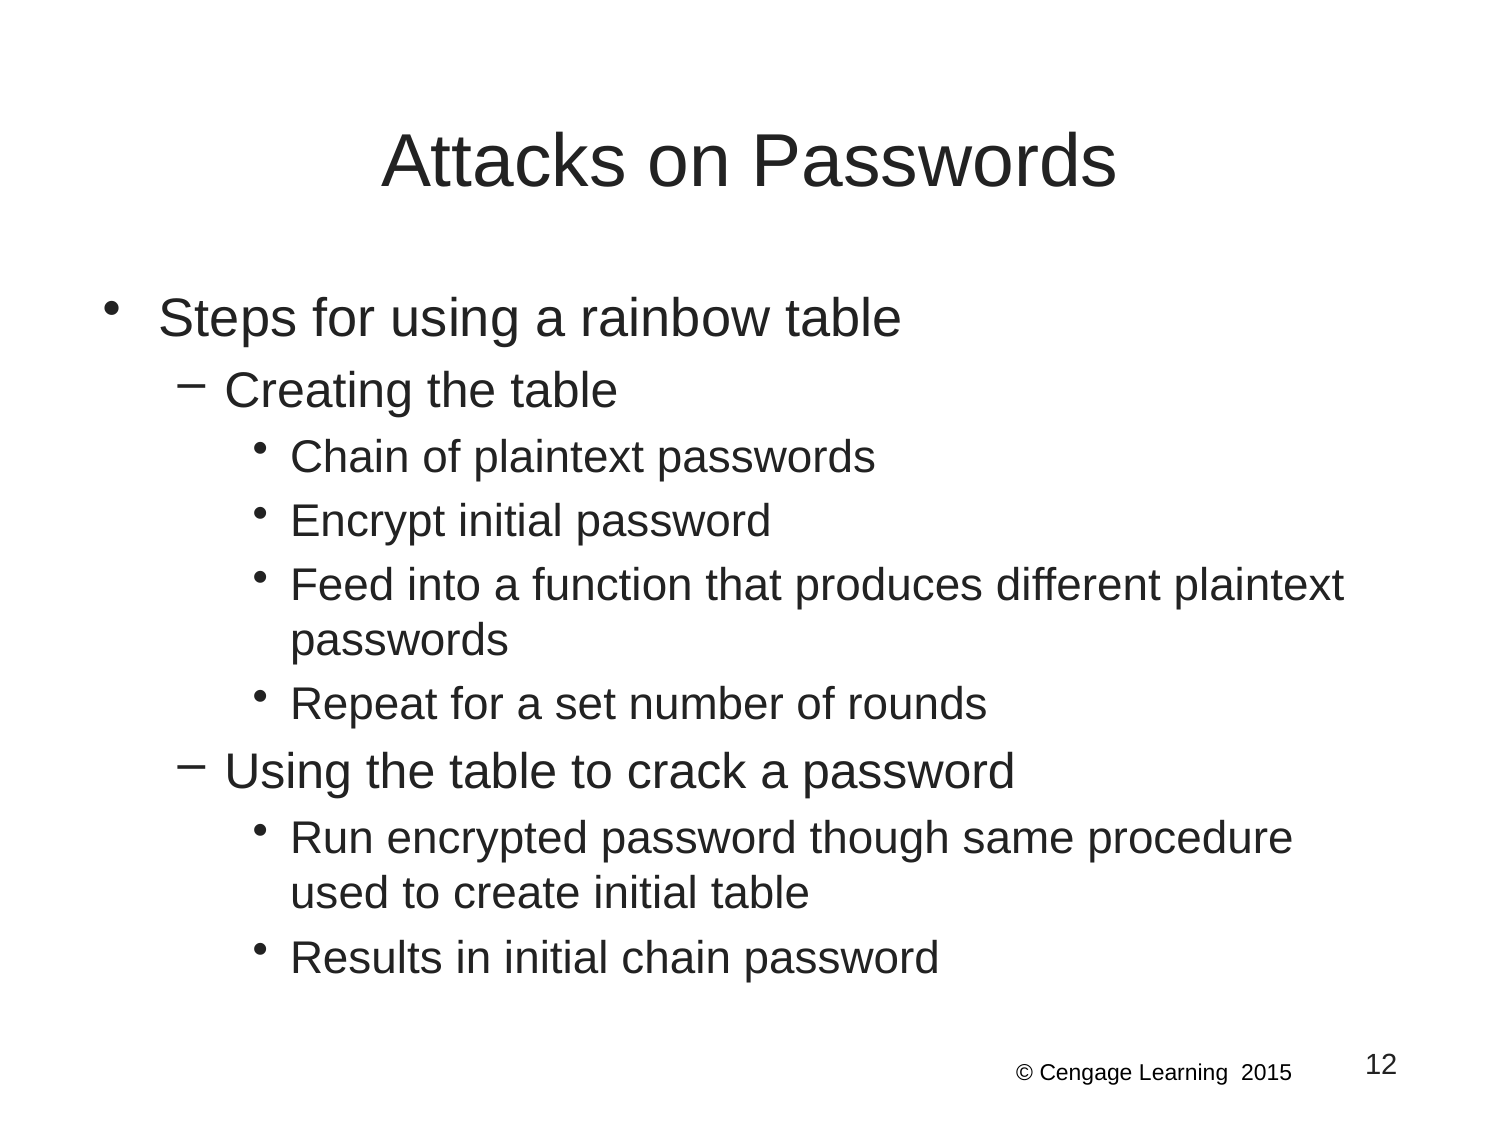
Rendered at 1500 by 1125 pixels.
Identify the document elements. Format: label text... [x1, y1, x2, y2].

list Steps for using a rainbow table Creating the table Chain of plaintext passwords Encrypt initial password Feed into a function that produces different plaintext passwords Repeat for a set number of rounds Using the table to crack a password Run encrypted password though same procedure used to create initial table Results in initial chain password [87, 275, 1413, 1025]
title Attacks on Passwords [87, 62, 1413, 250]
slide_number 12 [1312, 1037, 1413, 1101]
